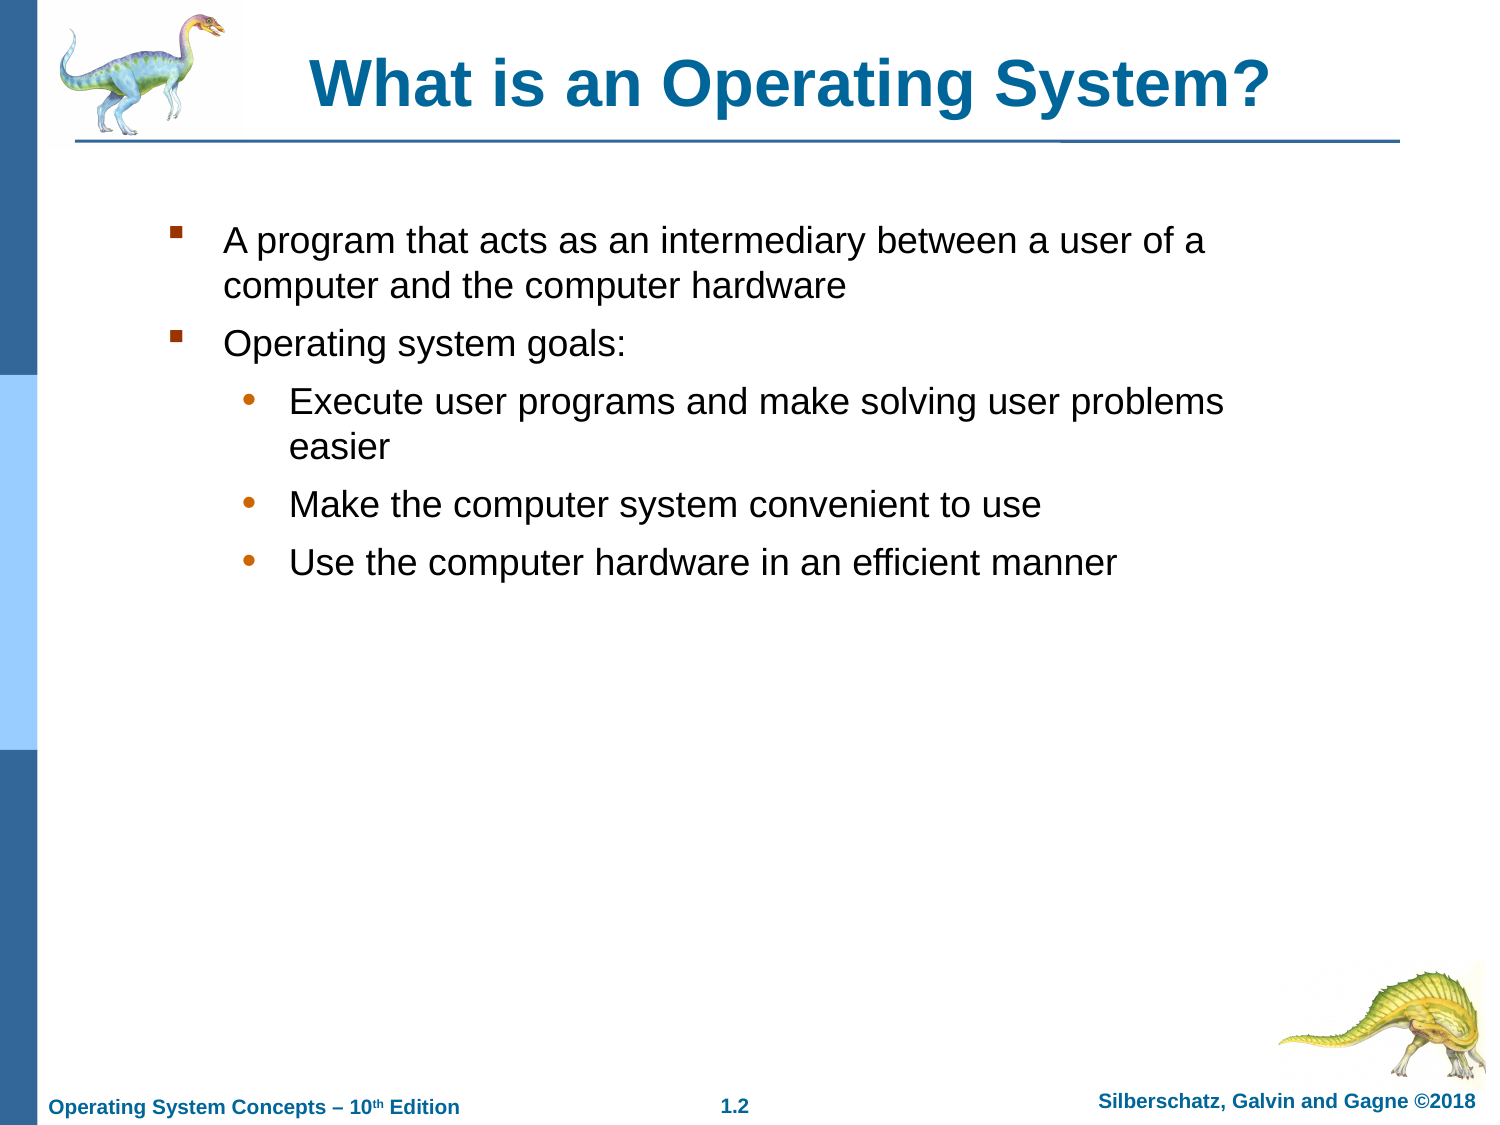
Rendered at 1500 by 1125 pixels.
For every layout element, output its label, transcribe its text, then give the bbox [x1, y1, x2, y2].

title What is an Operating System? [158, 32, 1425, 128]
picture [46, 0, 243, 149]
list A program that acts as an intermediary between a user of a computer and the computer hardware Operating system goals: Execute user programs and make solving user problems easier Make the computer system convenient to use Use the computer hardware in an efficient manner [151, 208, 1321, 891]
picture [1275, 959, 1486, 1090]
